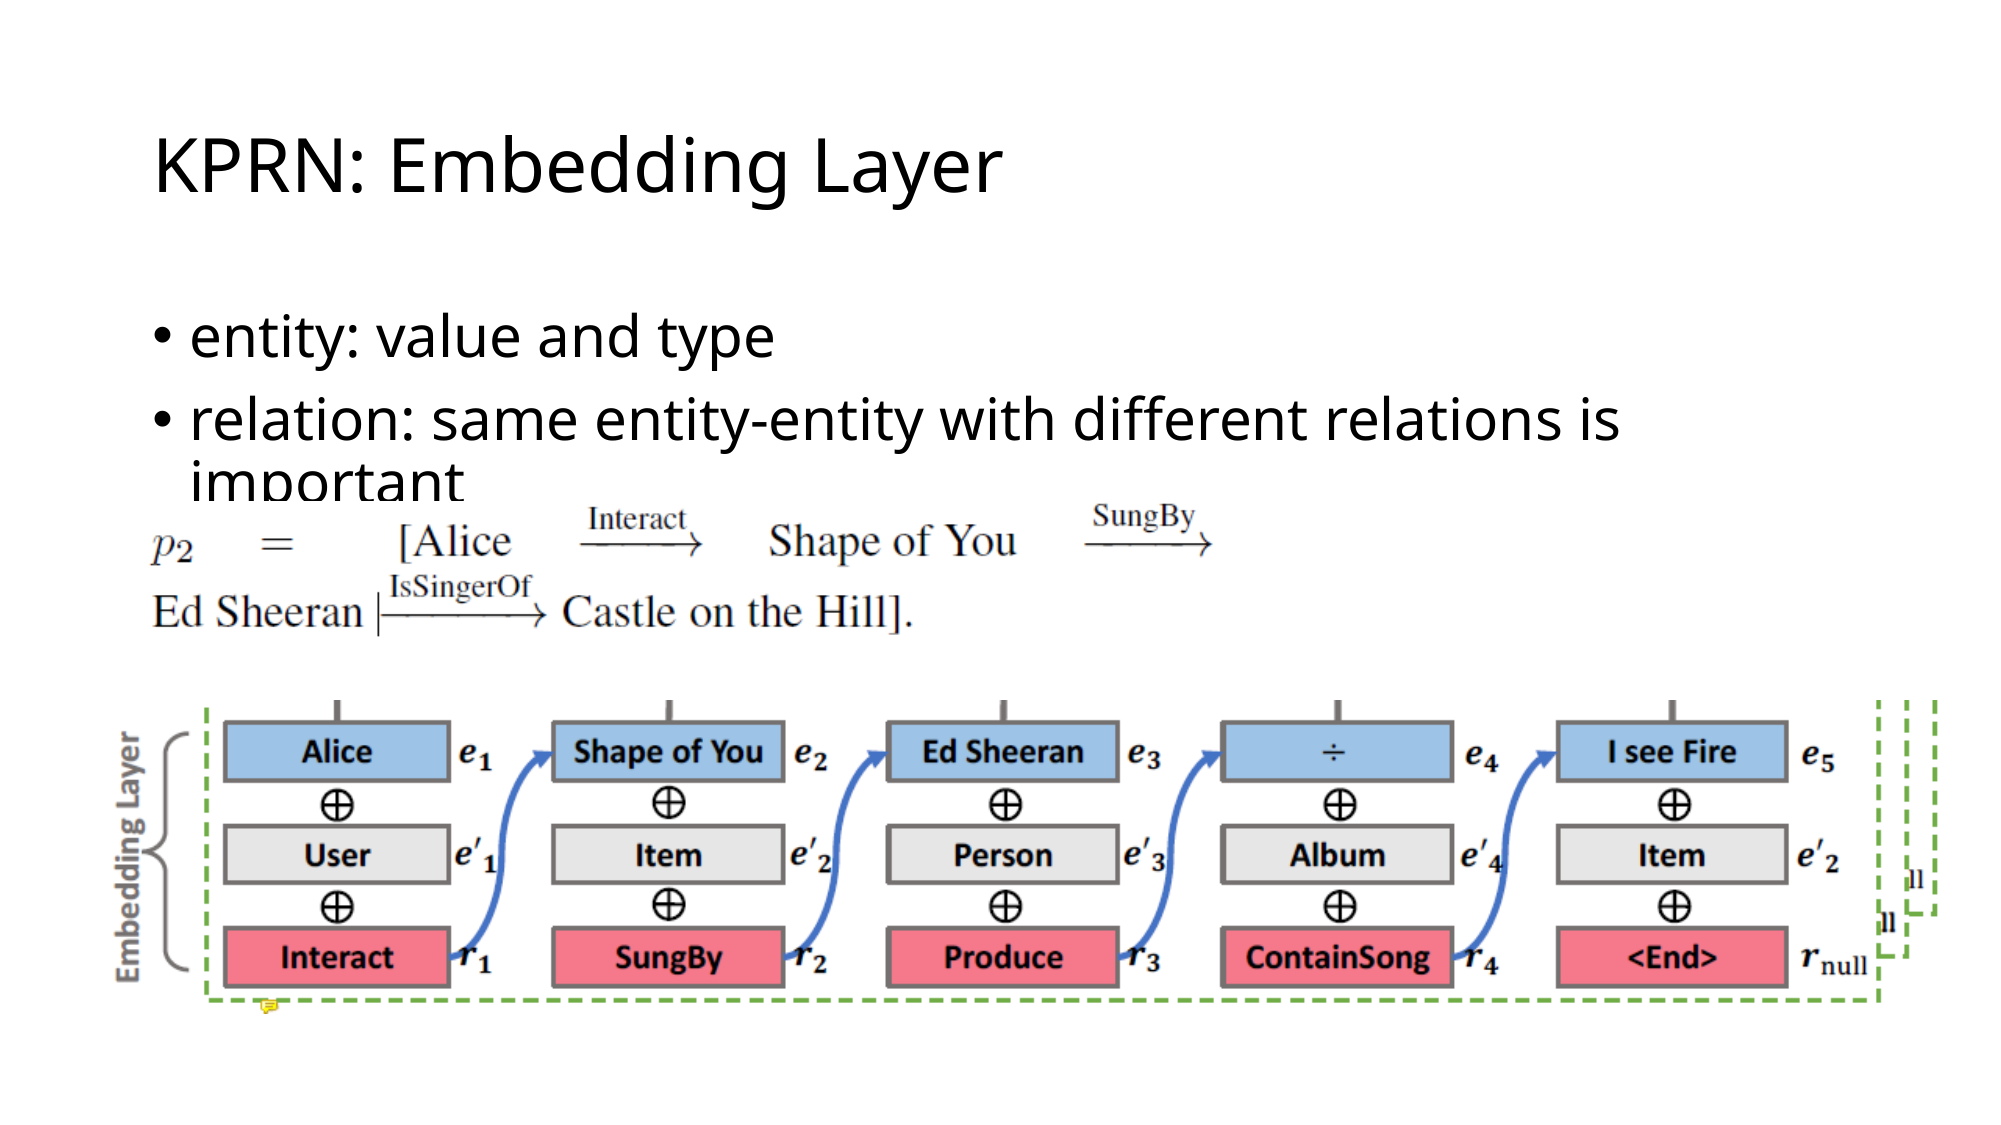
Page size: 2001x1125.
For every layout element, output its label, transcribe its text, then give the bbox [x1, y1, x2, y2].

picture [92, 700, 2000, 1014]
picture [137, 501, 1241, 646]
list entity: value and type relation: same entity-entity with different relations is important [137, 299, 1863, 700]
title KPRN: Embedding Layer [137, 59, 1863, 278]
